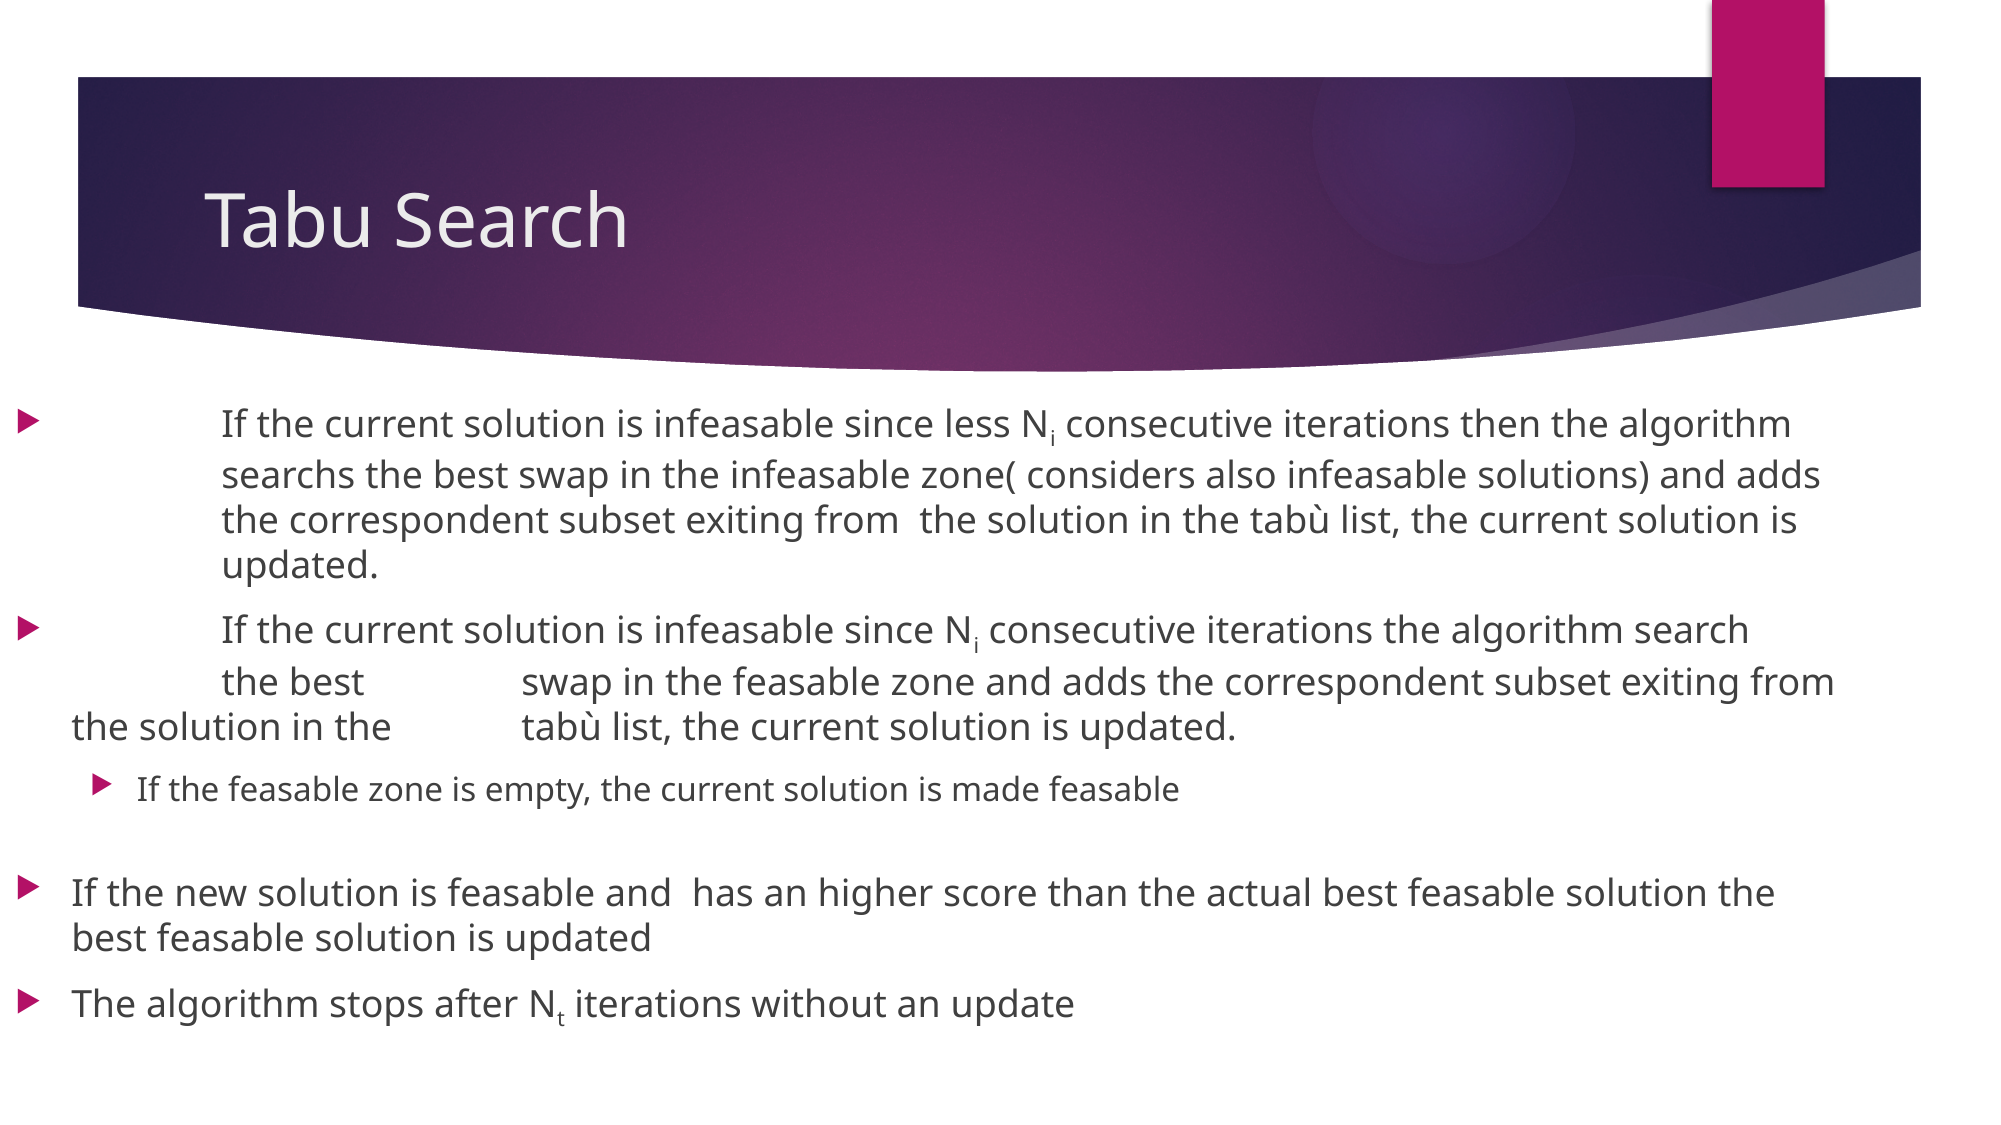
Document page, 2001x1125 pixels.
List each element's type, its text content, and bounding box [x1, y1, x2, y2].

title Tabu Search [189, 159, 1627, 276]
list If the current solution is infeasable since less Ni consecutive iterations then the algorithm searchs the best swap in the infeasable zone( considers also infeasable solutions) and adds the correspondent subset exiting from the solution in the tabù list, the current solution is updated. If the current solution is infeasable since Ni consecutive iterations the algorithm search the best swap in the feasable zone and adds the correspondent subset exiting from the solution in the tabù list, the current solution is updated. If the feasable zone is empty, the current solution is made feasable If the new solution is feasable and has an higher score than the actual best feasable solution the best feasable solution is updated The algorithm stops after Nt iterations without an update [0, 392, 1860, 1125]
